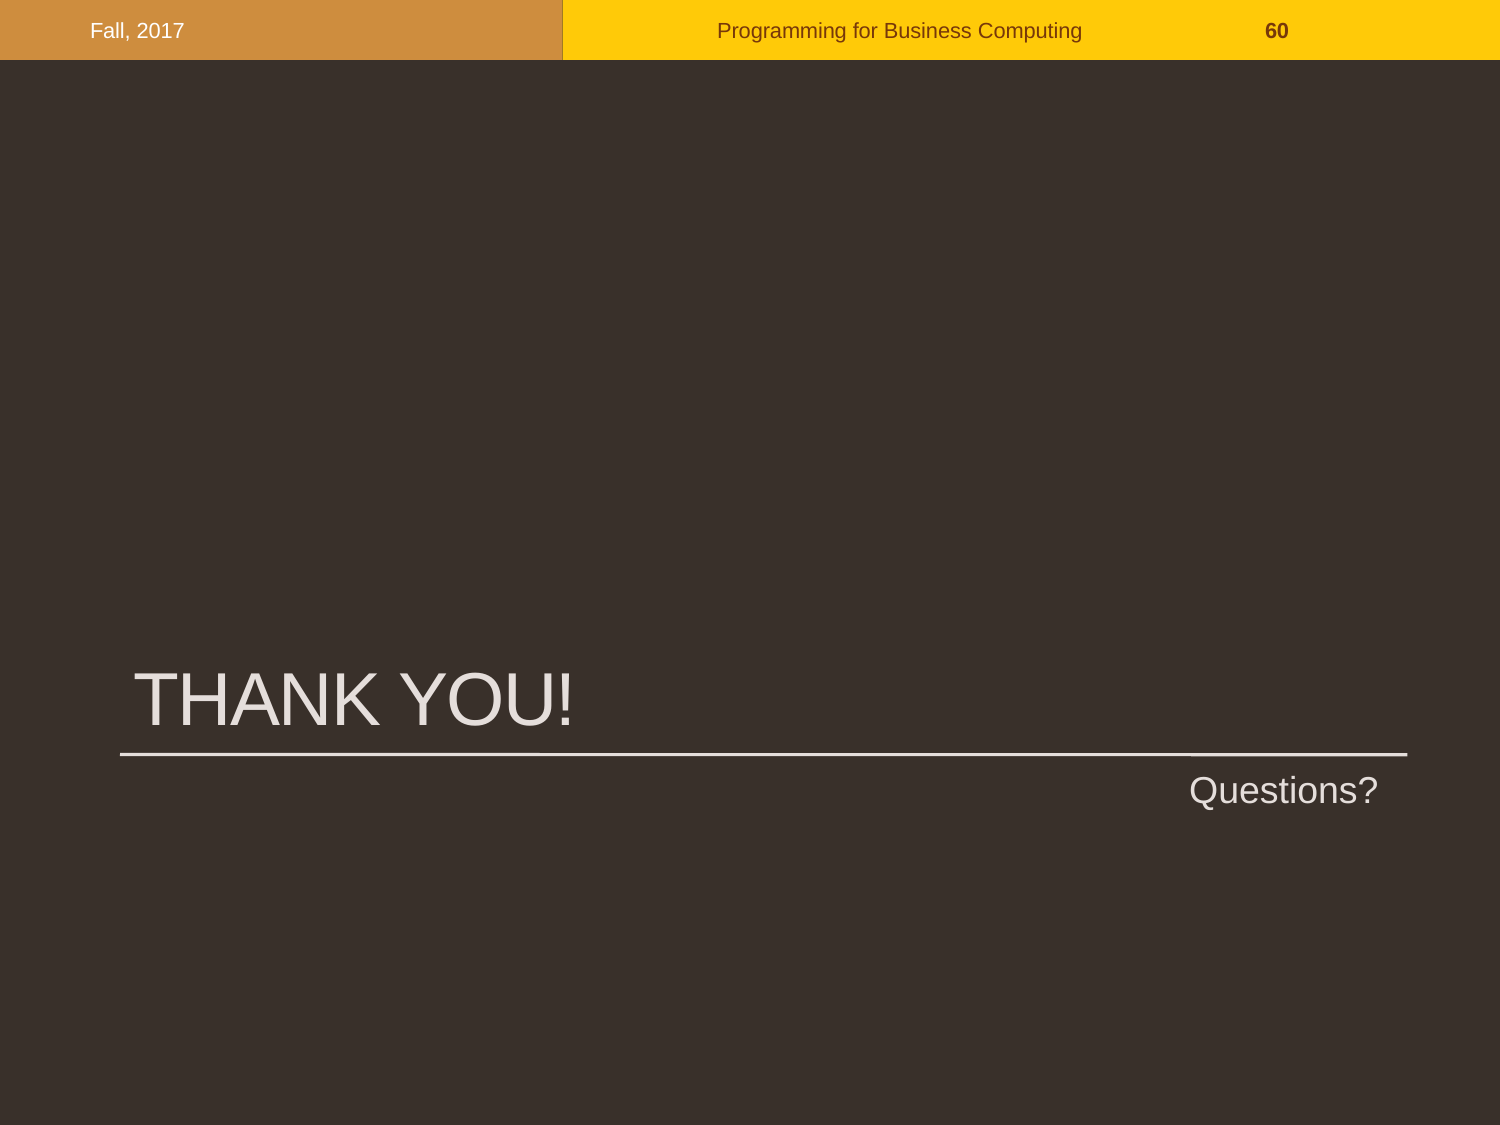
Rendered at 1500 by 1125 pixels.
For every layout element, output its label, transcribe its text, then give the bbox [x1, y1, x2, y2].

list Questions? [118, 758, 1394, 1006]
footer Programming for Business Computing [562, 3, 1238, 57]
slide_number 60 [1250, 3, 1425, 57]
title Thank You! [118, 387, 1394, 749]
slide_number Fall, 2017 [75, 3, 550, 57]
